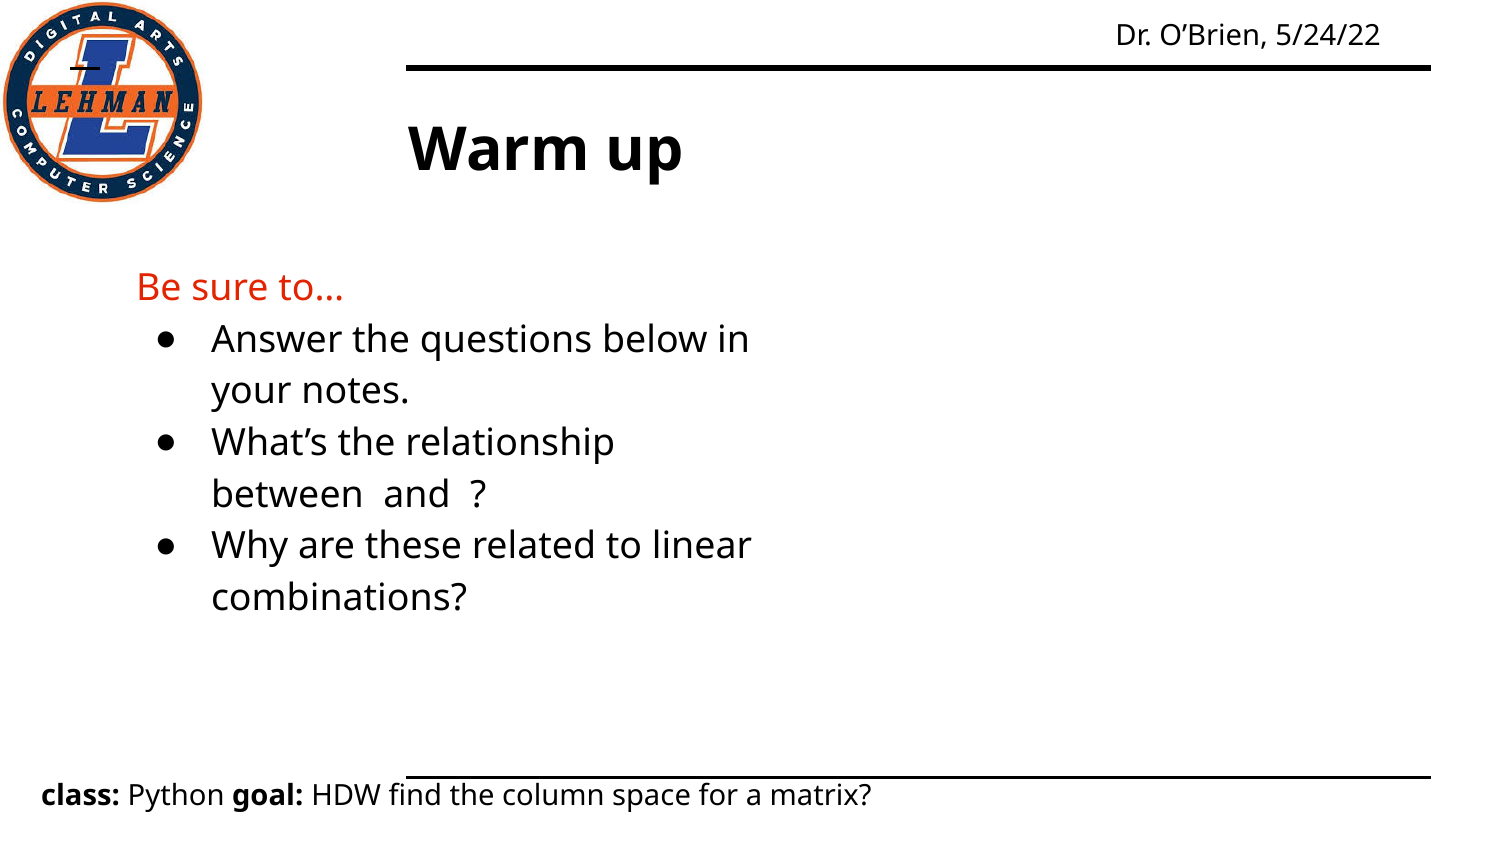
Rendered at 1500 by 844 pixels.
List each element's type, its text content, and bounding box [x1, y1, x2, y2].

title Warm up [393, 93, 1432, 200]
picture [0, 0, 204, 204]
list Be sure to… Answer the questions below in your notes. What’s the relationship between and ? Why are these related to linear combinations? [120, 240, 786, 735]
